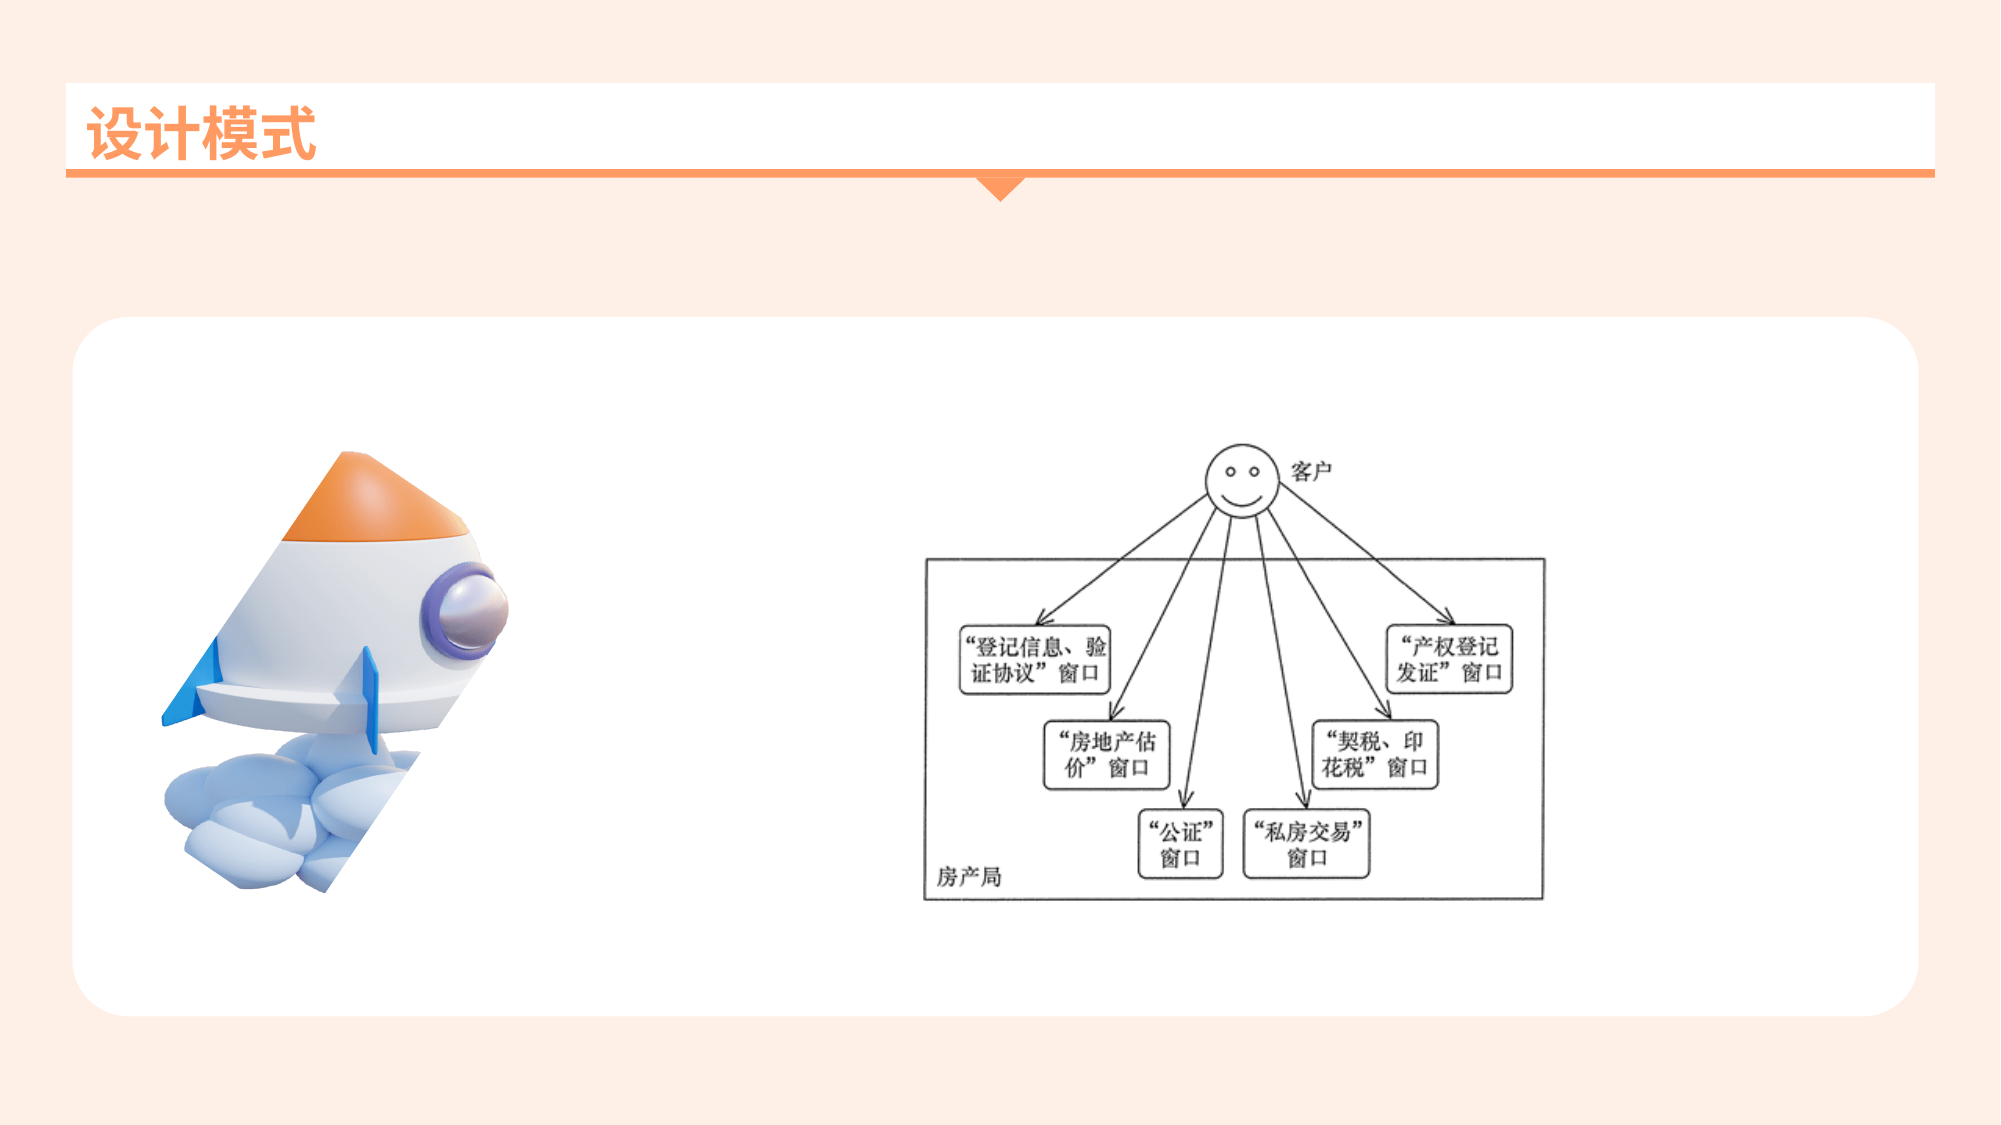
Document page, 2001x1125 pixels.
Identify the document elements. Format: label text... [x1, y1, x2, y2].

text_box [72, 317, 1919, 1017]
picture [922, 441, 1548, 904]
title 设计模式 [70, 5, 1852, 175]
